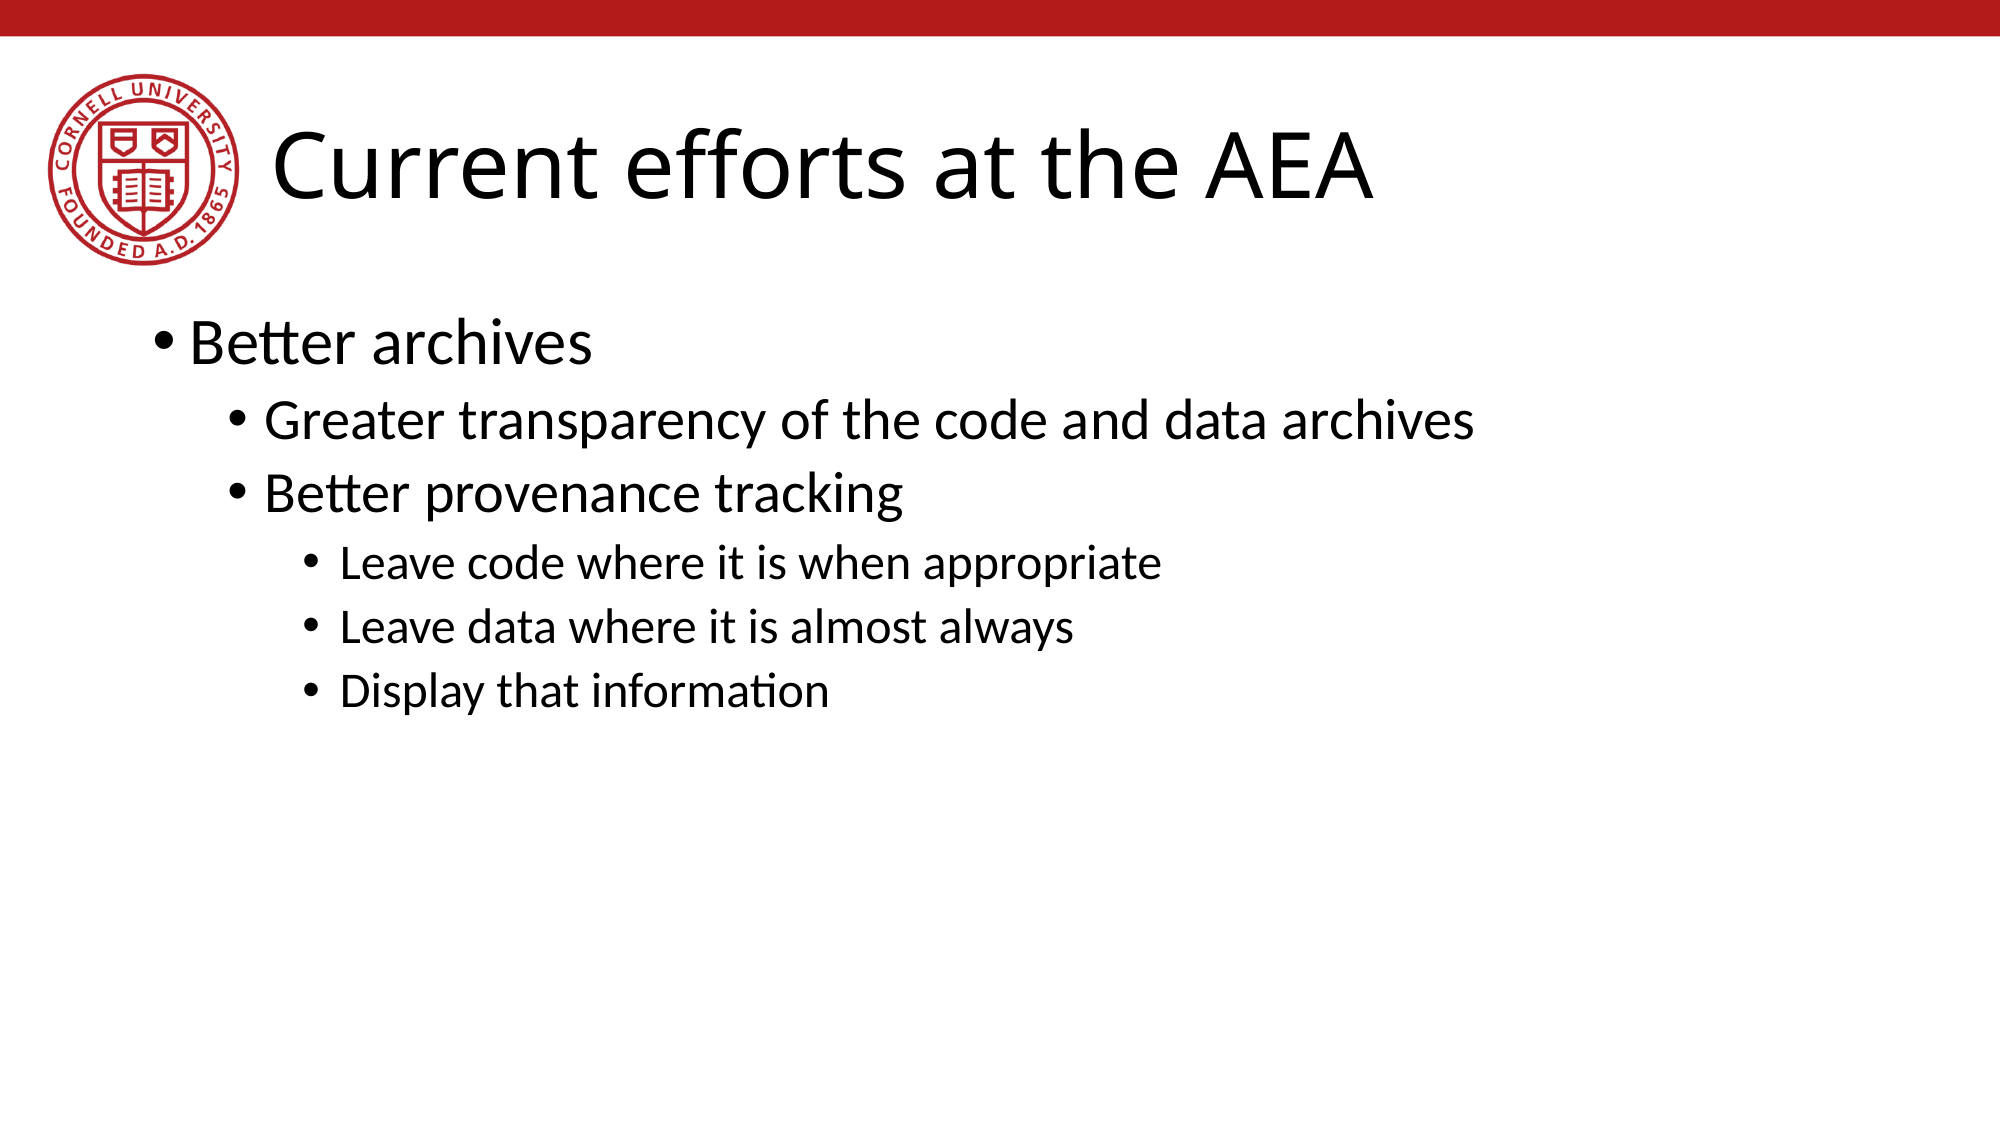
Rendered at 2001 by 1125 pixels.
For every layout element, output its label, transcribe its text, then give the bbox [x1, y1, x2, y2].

picture [39, 65, 255, 274]
title Current efforts at the AEA [255, 59, 1860, 278]
list Better archives Greater transparency of the code and data archives Better provenance tracking Leave code where it is when appropriate Leave data where it is almost always Display that information [137, 299, 1863, 1014]
